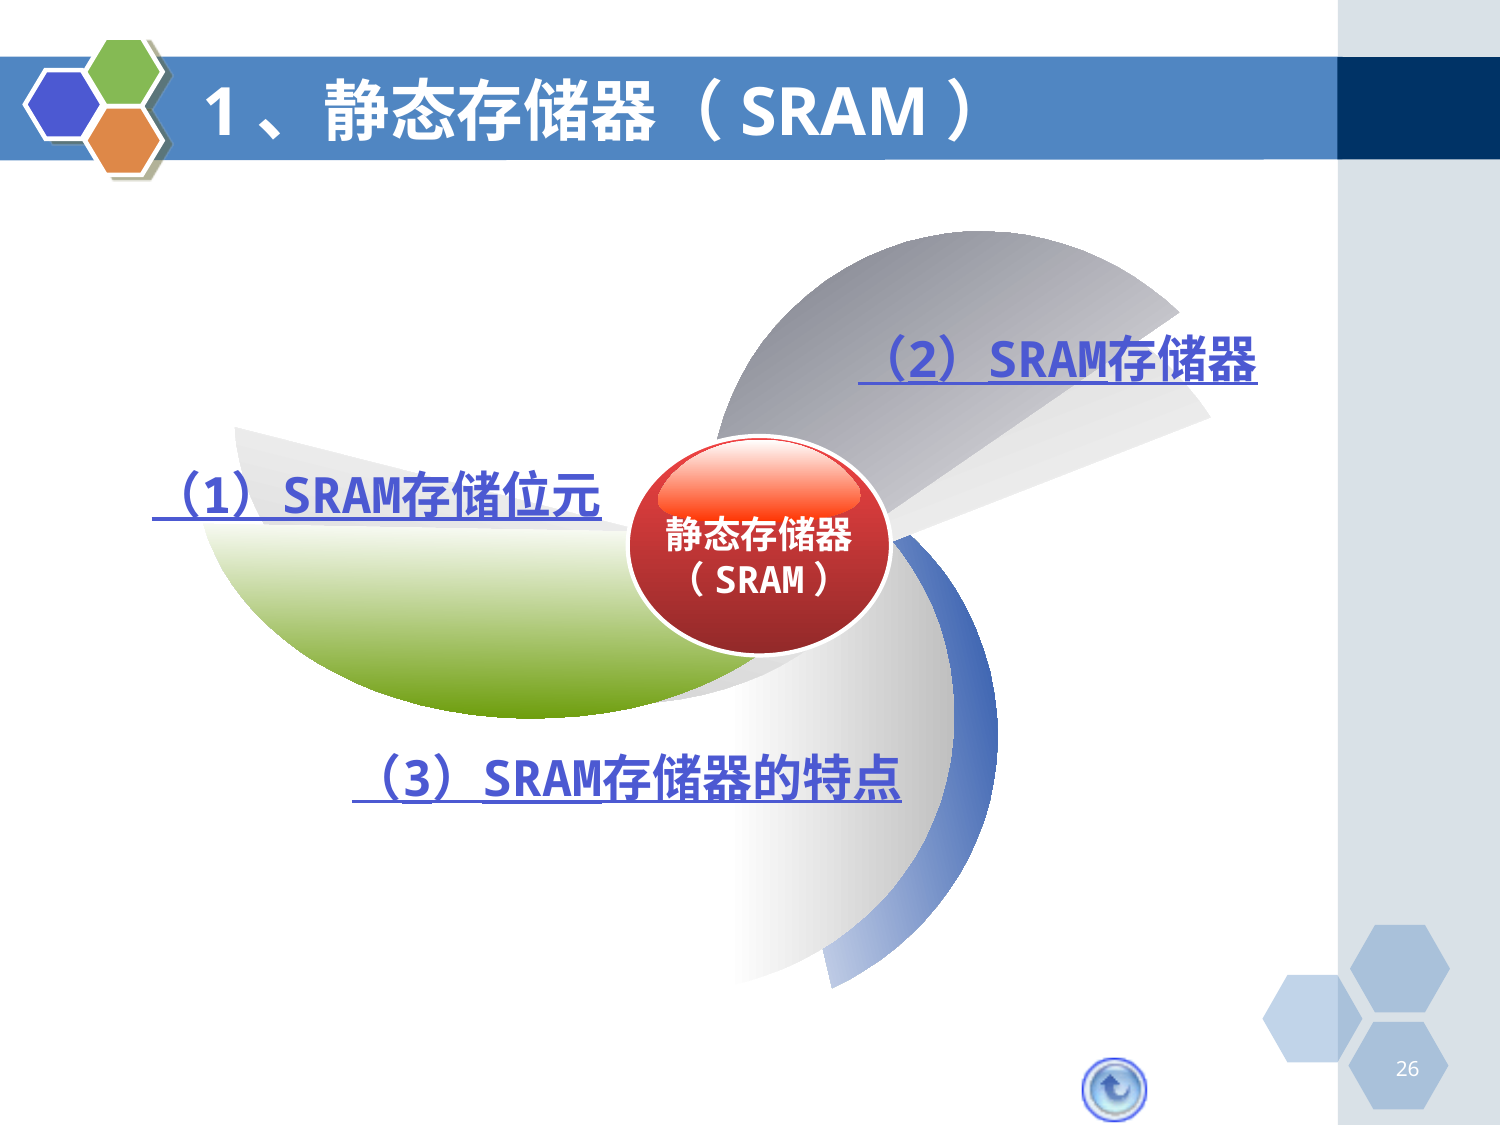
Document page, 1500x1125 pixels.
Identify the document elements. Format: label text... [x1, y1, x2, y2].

picture [1080, 1055, 1150, 1125]
list [75, 176, 1425, 1038]
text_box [147, 278, 1332, 987]
title 1、静态存储器（SRAM） [187, 62, 1288, 155]
slide_number 26 [1359, 1047, 1435, 1086]
